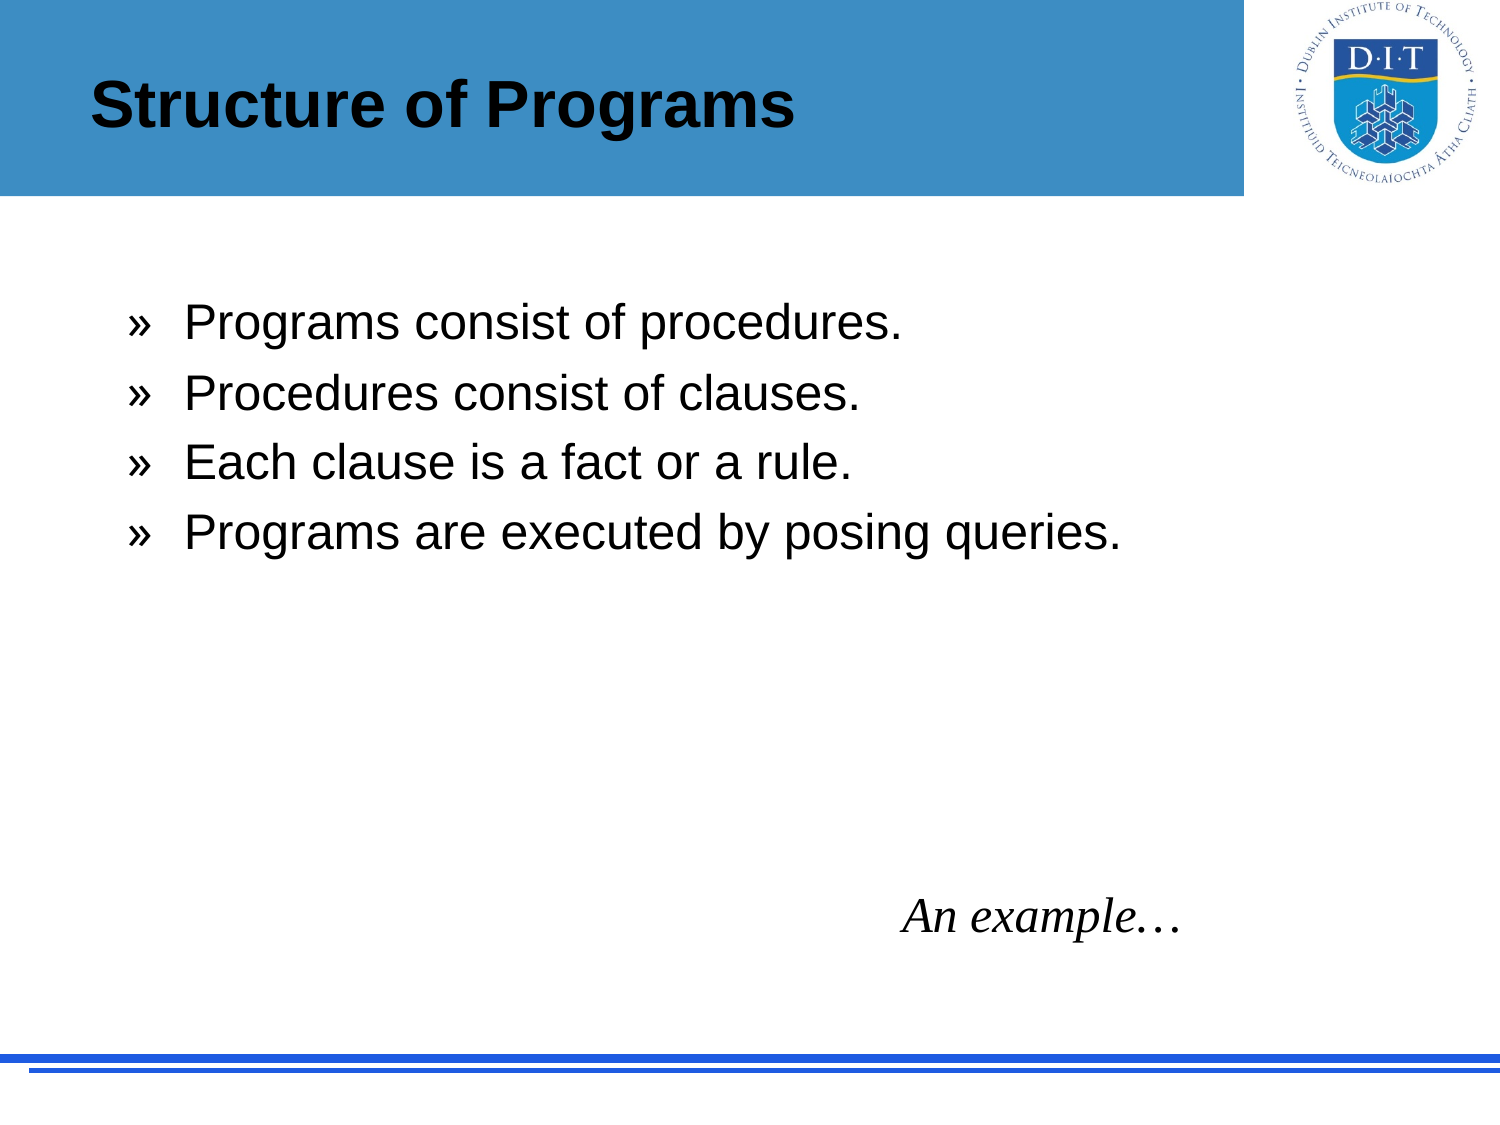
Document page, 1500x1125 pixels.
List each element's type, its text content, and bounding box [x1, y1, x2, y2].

picture [1293, 0, 1478, 185]
text_box An example… [887, 874, 1197, 950]
title Structure of Programs [74, 18, 1105, 182]
list Programs consist of procedures. Procedures consist of clauses. Each clause is a fact or a rule. Programs are executed by posing queries. [112, 212, 1388, 651]
